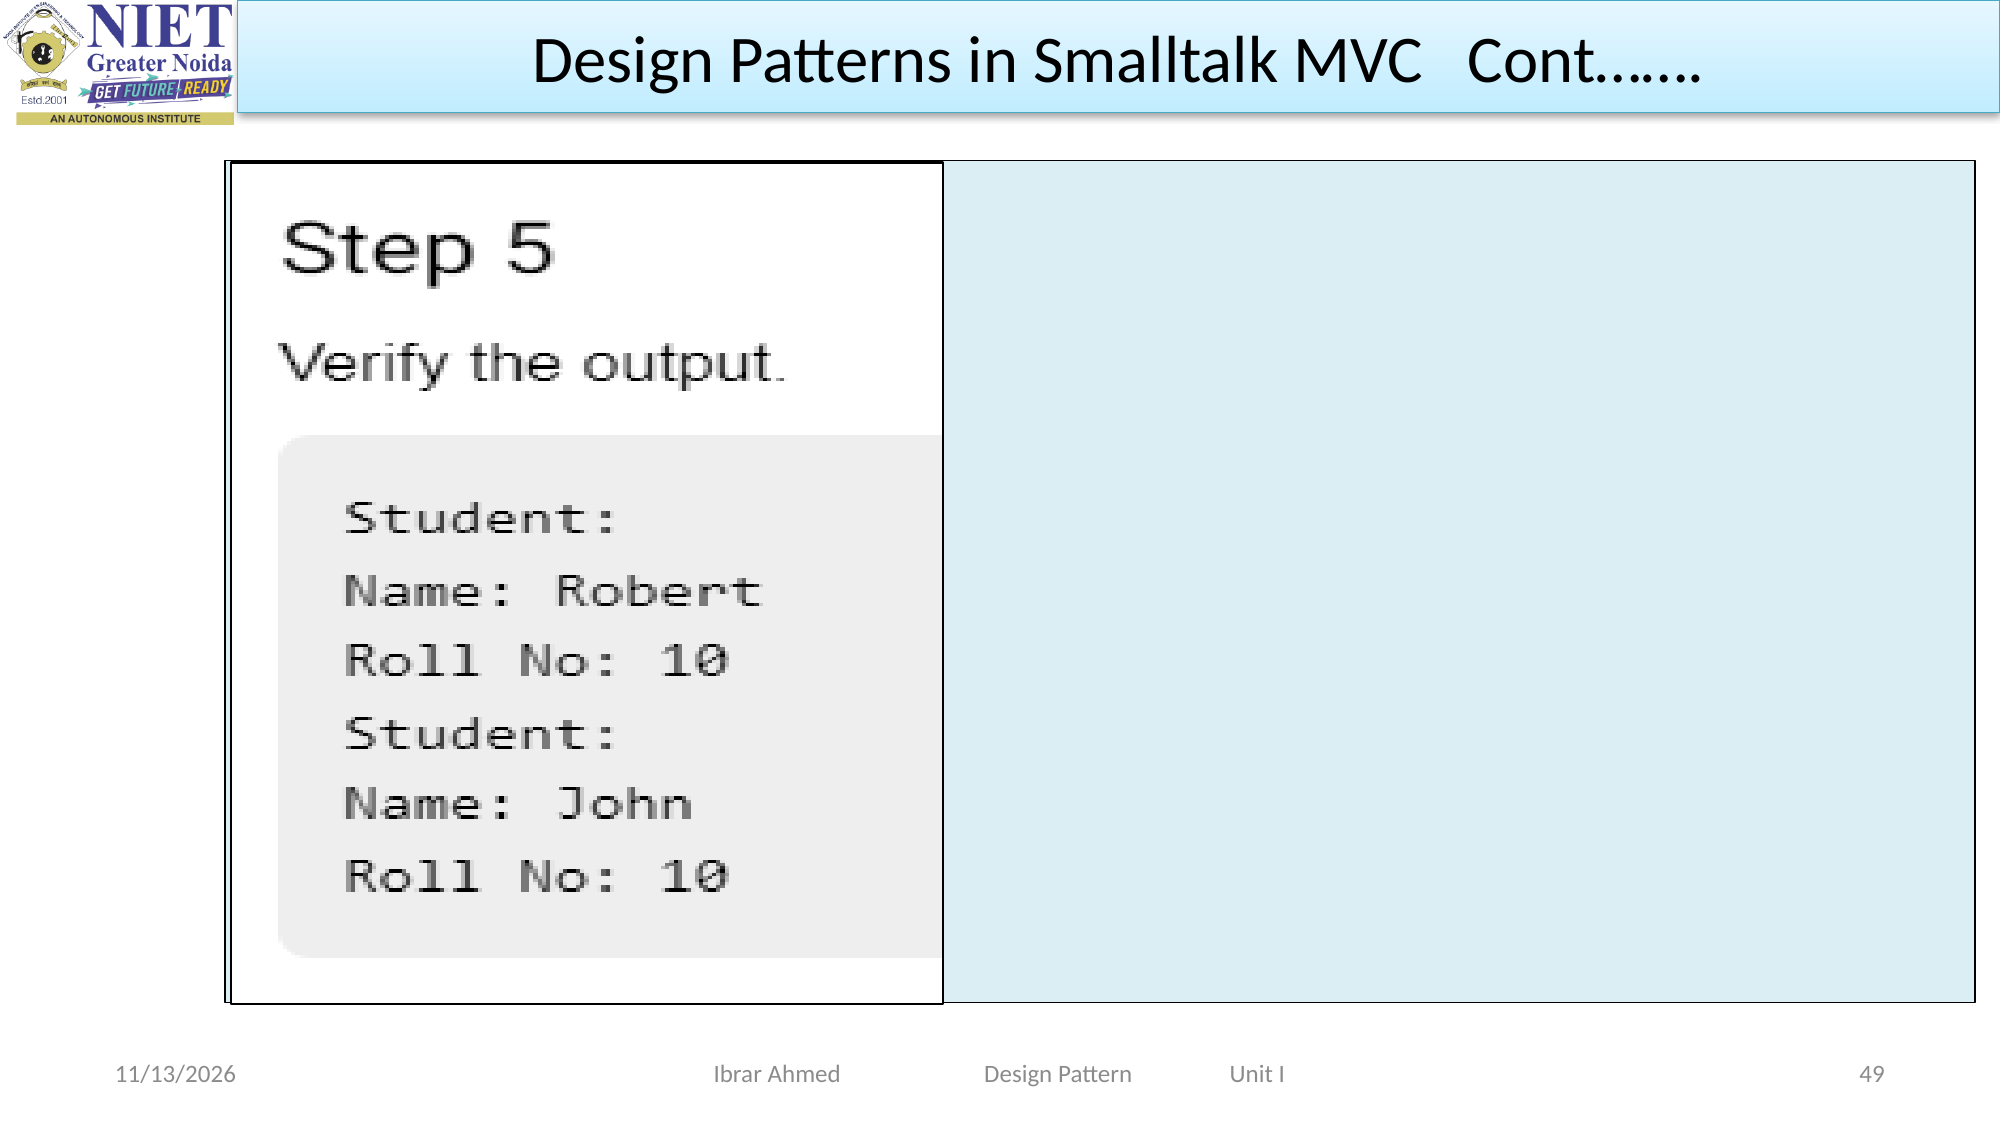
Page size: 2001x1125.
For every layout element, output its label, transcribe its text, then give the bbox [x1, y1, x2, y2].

picture [3, 2, 234, 125]
text_box Design Patterns in Smalltalk MVC Cont……. [237, 0, 2000, 113]
list [225, 160, 1975, 1003]
picture [231, 163, 942, 1003]
slide_number 49 [1433, 1042, 1900, 1103]
footer Ibrar Ahmed Design Pattern Unit I [683, 1042, 1317, 1103]
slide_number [99, 1042, 567, 1103]
